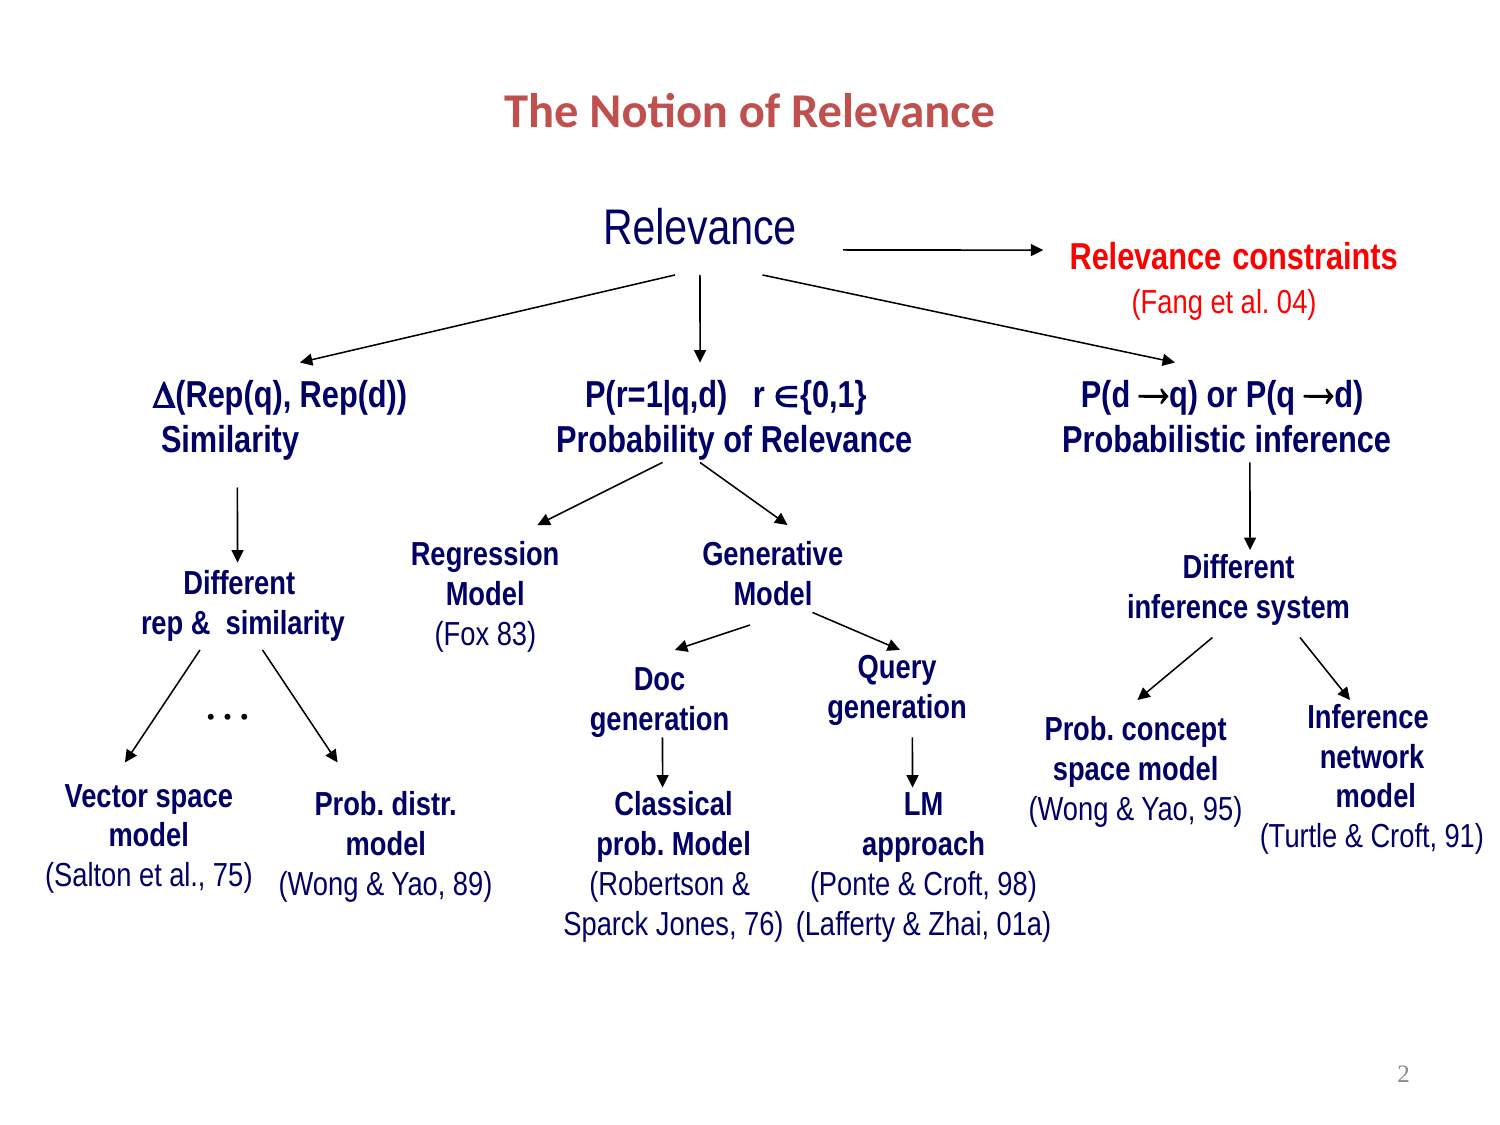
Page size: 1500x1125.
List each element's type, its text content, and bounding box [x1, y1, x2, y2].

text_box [137, 187, 1407, 468]
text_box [29, 487, 510, 911]
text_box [395, 462, 859, 661]
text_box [548, 737, 775, 951]
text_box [574, 612, 983, 746]
title The Notion of Relevance [0, 12, 1500, 188]
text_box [1012, 462, 1500, 864]
slide_number 2 [1074, 1042, 1425, 1103]
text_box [780, 737, 1067, 951]
